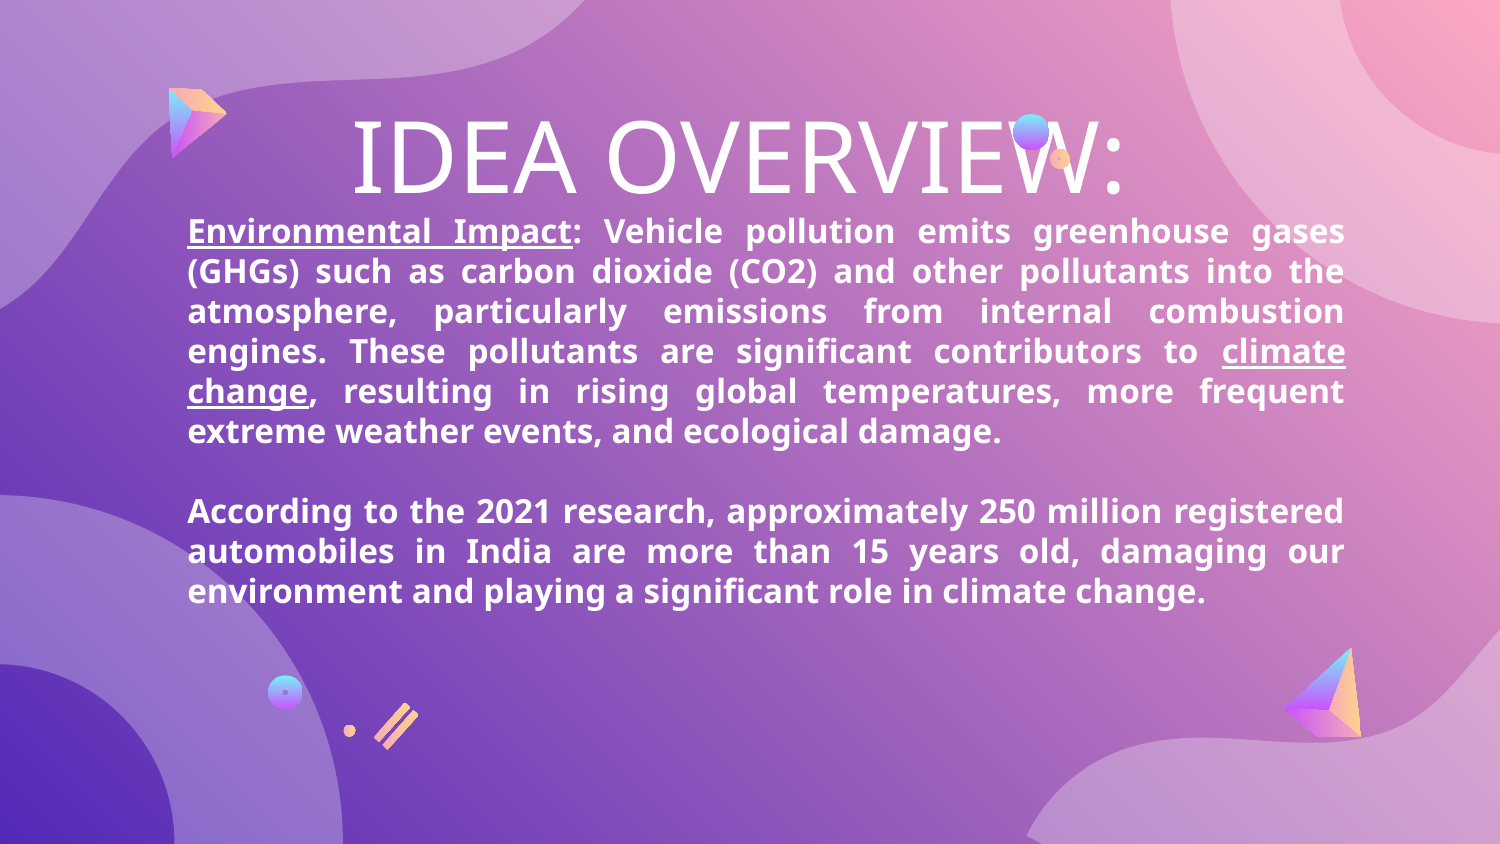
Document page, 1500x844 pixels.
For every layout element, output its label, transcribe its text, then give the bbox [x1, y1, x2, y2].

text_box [373, 702, 419, 751]
title IDEA OVERVIEW: [118, 26, 1362, 282]
text_box [268, 675, 303, 710]
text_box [168, 87, 228, 158]
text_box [1284, 647, 1362, 738]
text_box [343, 724, 356, 737]
text_box [1049, 148, 1070, 169]
text_box [1013, 114, 1050, 150]
subtitle Environmental Impact: Vehicle pollution emits greenhouse gases (GHGs) such as carbon dioxide (CO2) and other pollutants into the atmosphere, particularly emissions from internal combustion engines. These pollutants are significant contributors to climate change, resulting in rising global temperatures, more frequent extreme weather events, and ecological damage. According to the 2021 research, approximately 250 million registered automobiles in India are more than 15 years old, damaging our environment and playing a significant role in climate change. [172, 236, 1362, 625]
